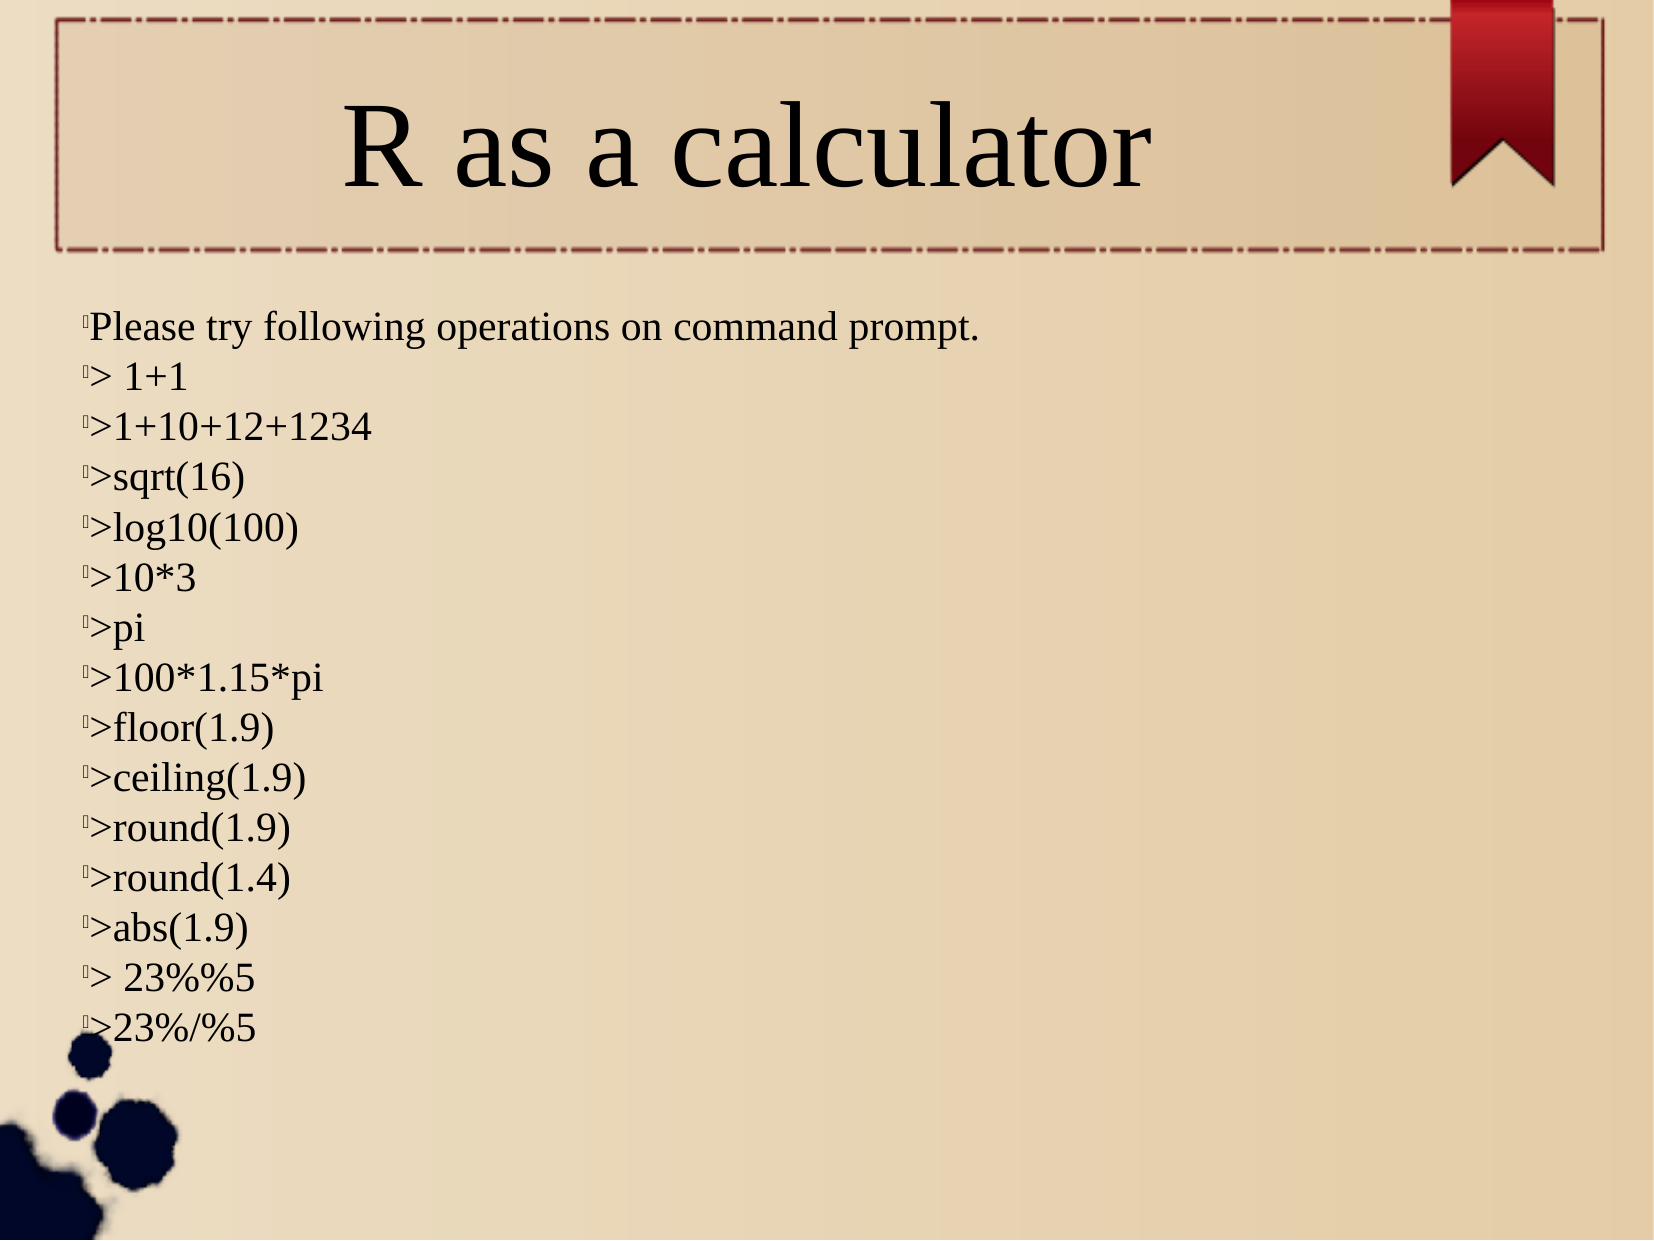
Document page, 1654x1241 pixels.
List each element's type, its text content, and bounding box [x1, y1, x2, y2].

text_box R as a calculator [82, 47, 1412, 229]
text_box Please try following operations on command prompt. > 1+1 >1+10+12+1234 >sqrt(16) >log10(100) >10*3 >pi >100*1.15*pi >floor(1.9) >ceiling(1.9) >round(1.9) >round(1.4) >abs(1.9) > 23%%5 >23%/%5 [82, 299, 1571, 1019]
picture [0, 0, 1654, 1240]
